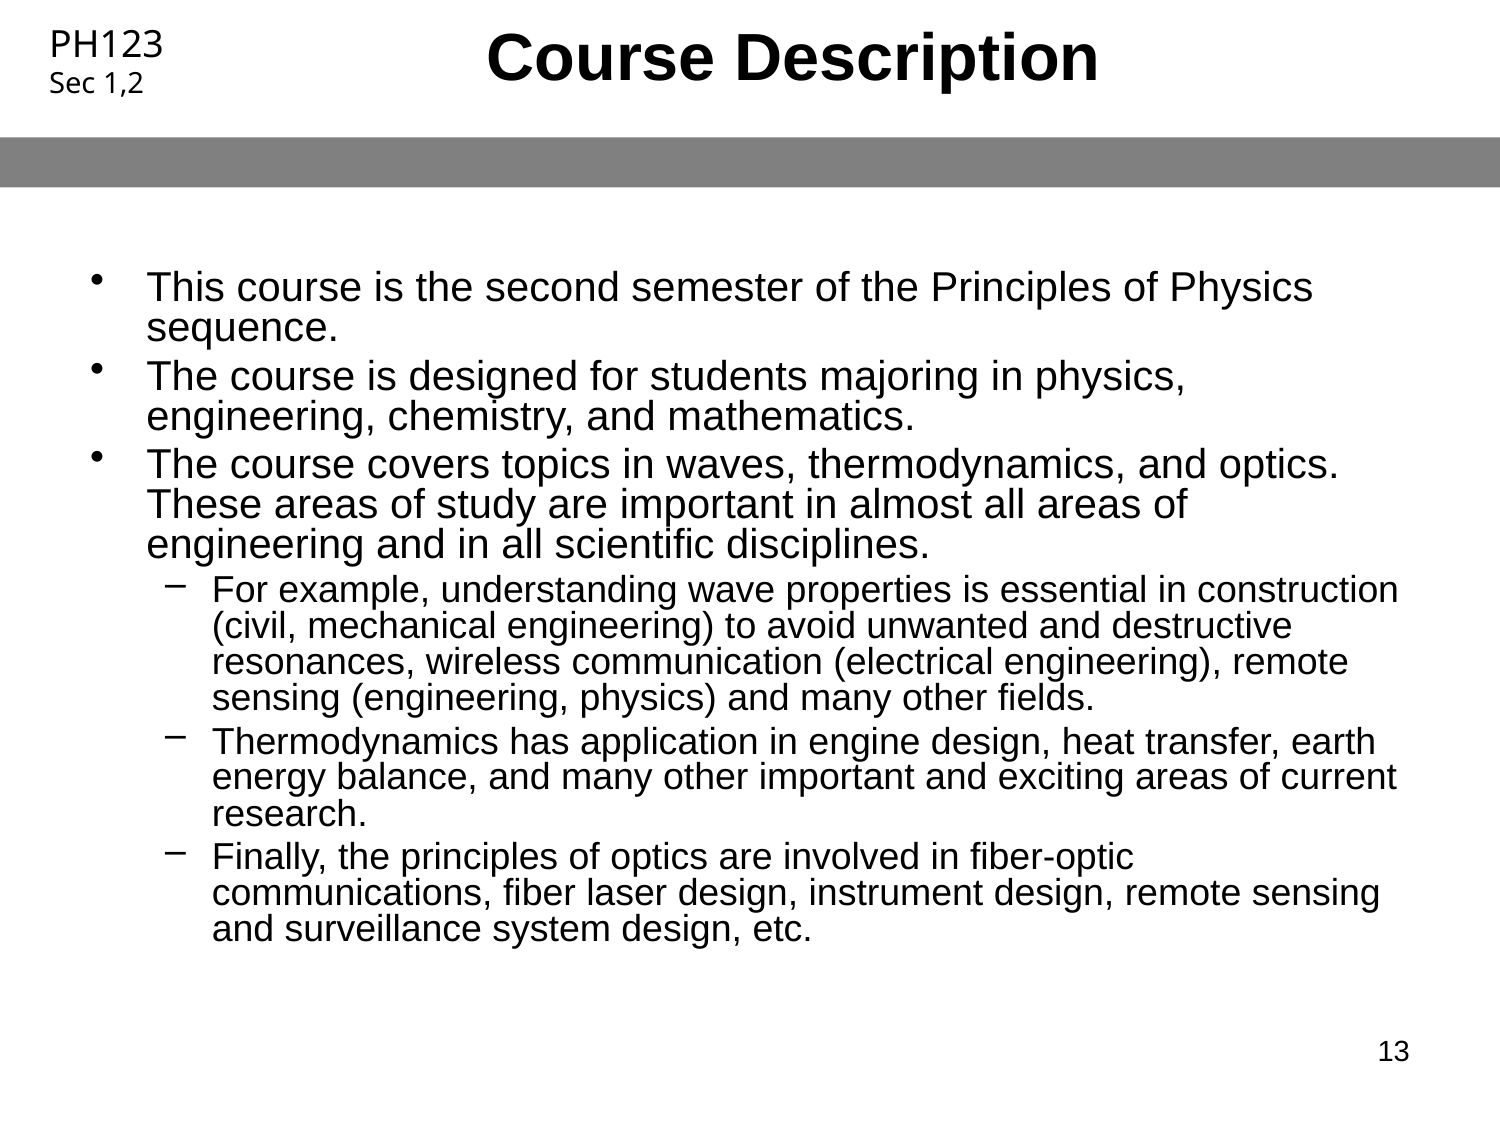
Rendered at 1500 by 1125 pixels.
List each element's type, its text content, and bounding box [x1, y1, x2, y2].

slide_number 13 [1074, 1024, 1426, 1103]
list This course is the second semester of the Principles of Physics sequence. The course is designed for students majoring in physics, engineering, chemistry, and mathematics. The course covers topics in waves, thermodynamics, and optics. These areas of study are important in almost all areas of engineering and in all scientific disciplines. For example, understanding wave properties is essential in construction (civil, mechanical engineering) to avoid unwanted and destructive resonances, wireless communication (electrical engineering), remote sensing (engineering, physics) and many other fields. Thermodynamics has application in engine design, heat transfer, earth energy balance, and many other important and exciting areas of current research. Finally, the principles of optics are involved in fiber-optic communications, fiber laser design, instrument design, remote sensing and surveillance system design, etc. [74, 262, 1426, 1006]
title Course Description [262, 0, 1326, 188]
